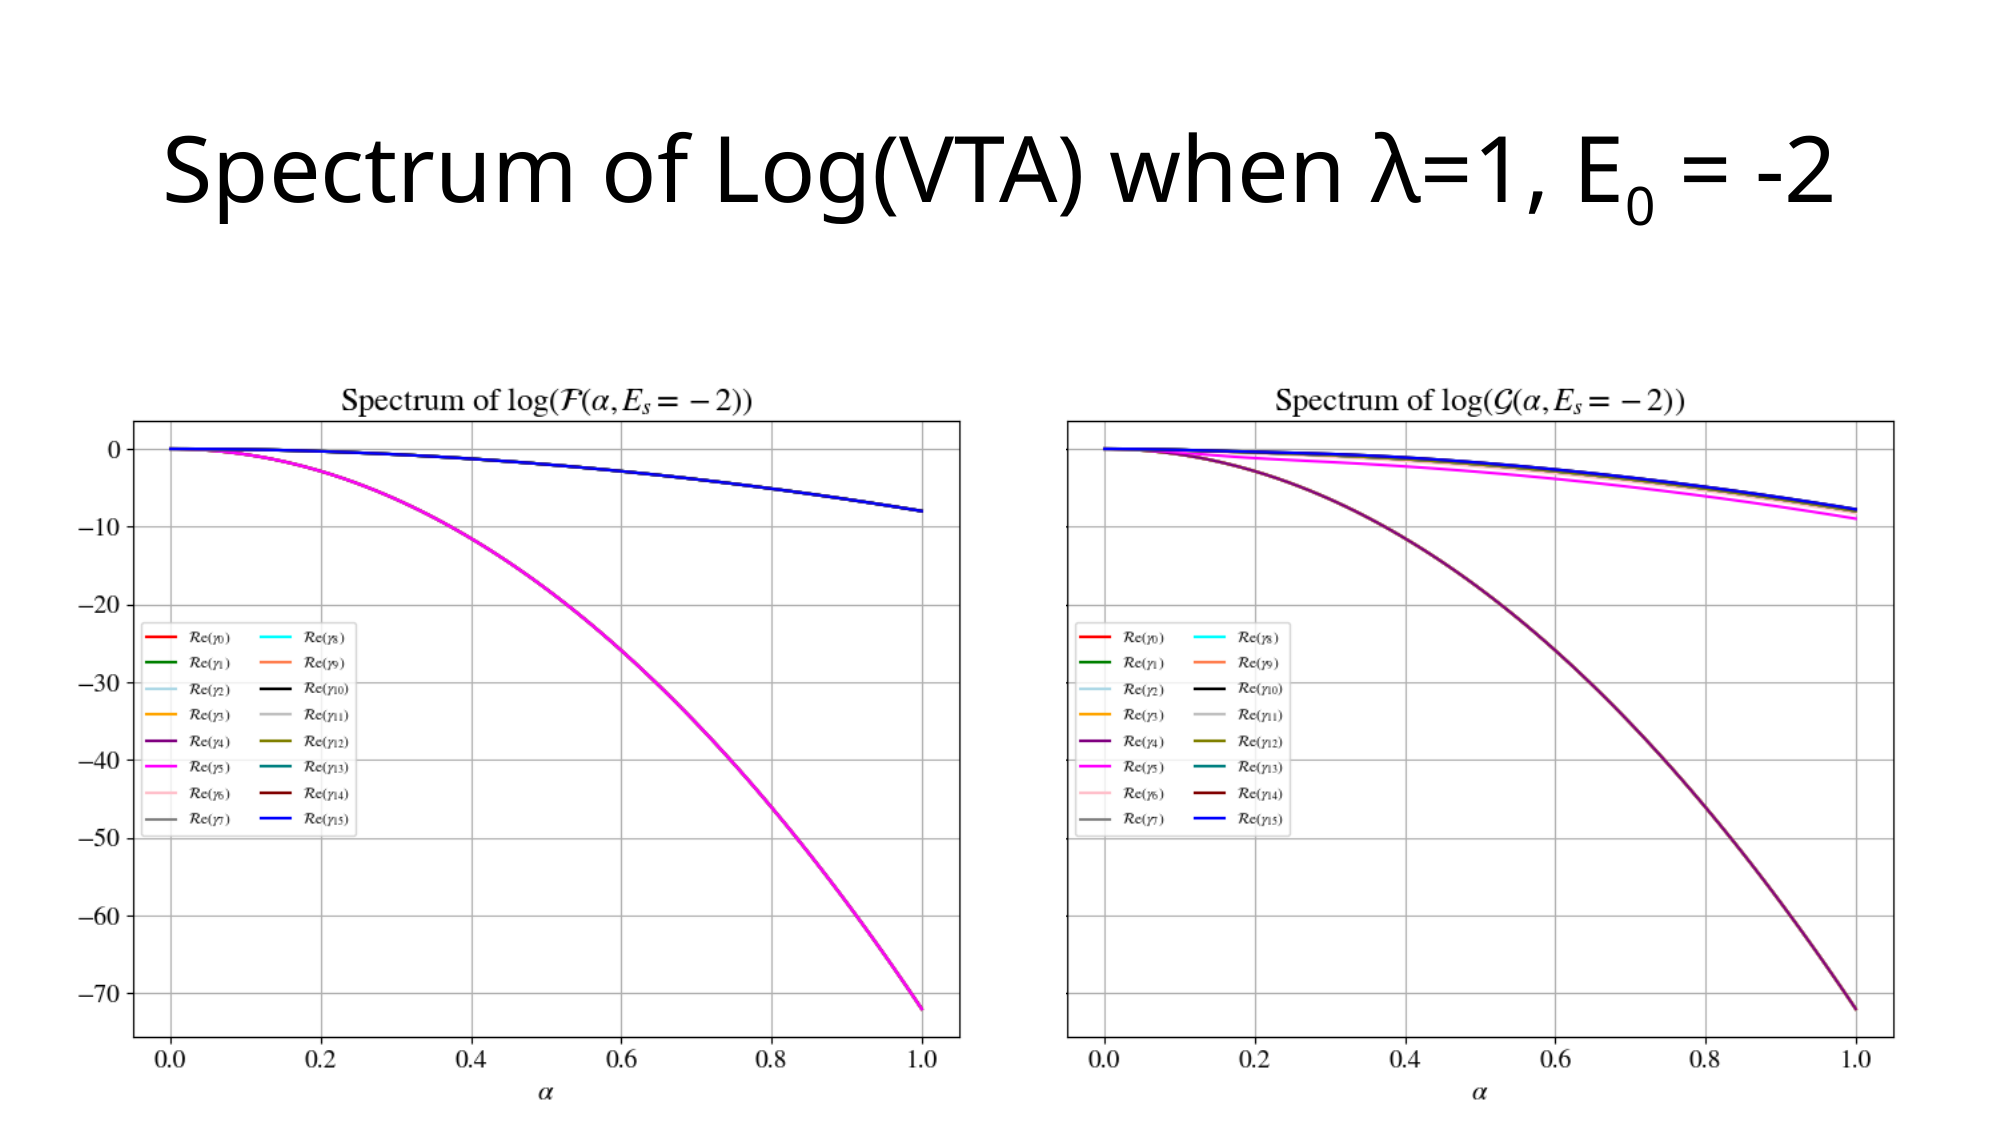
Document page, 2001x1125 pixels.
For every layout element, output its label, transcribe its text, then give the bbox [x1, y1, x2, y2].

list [1066, 325, 2000, 1125]
title Spectrum of Log(VTA) when λ=1, E0 = -2 [137, 59, 1863, 278]
picture [0, 325, 1066, 1125]
